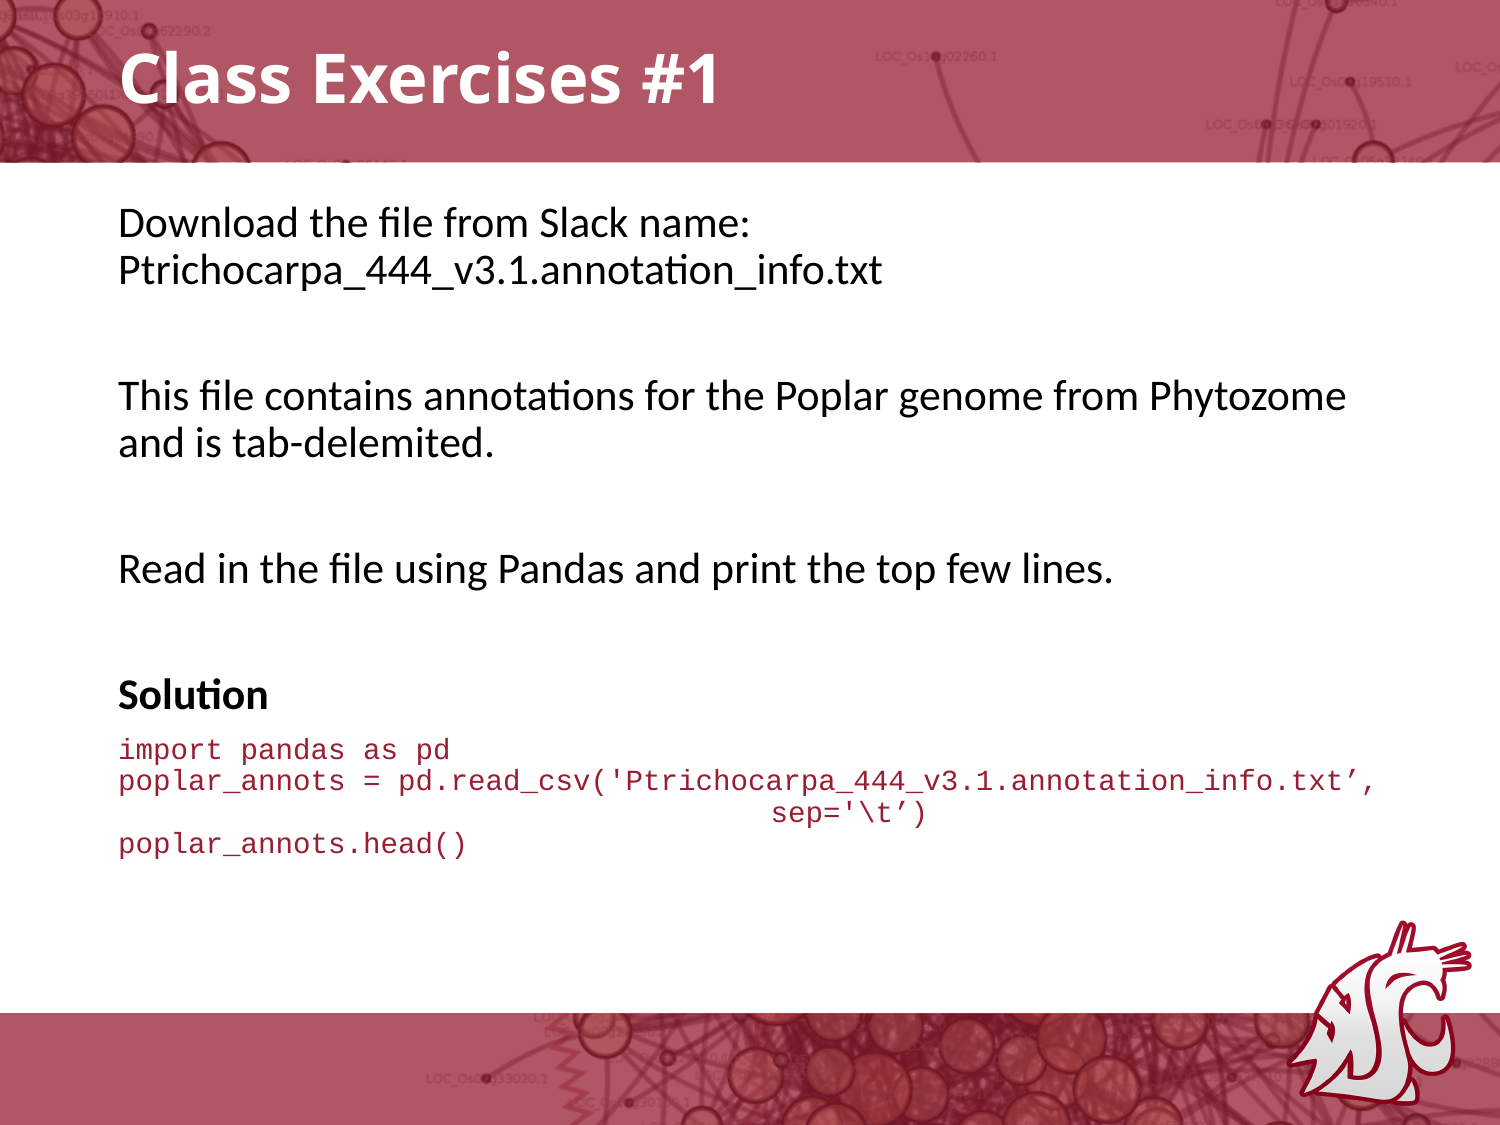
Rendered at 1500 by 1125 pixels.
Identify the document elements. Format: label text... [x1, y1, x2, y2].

title Class Exercises #1 [103, 0, 1397, 163]
list Download the file from Slack name: Ptrichocarpa_444_v3.1.annotation_info.txt This file contains annotations for the Poplar genome from Phytozome and is tab-delemited. Read in the file using Pandas and print the top few lines. Solution import pandas as pd poplar_annots = pd.read_csv('Ptrichocarpa_444_v3.1.annotation_info.txt’, sep='\t’) poplar_annots.head() [103, 191, 1397, 1014]
picture [1252, 886, 1500, 1125]
